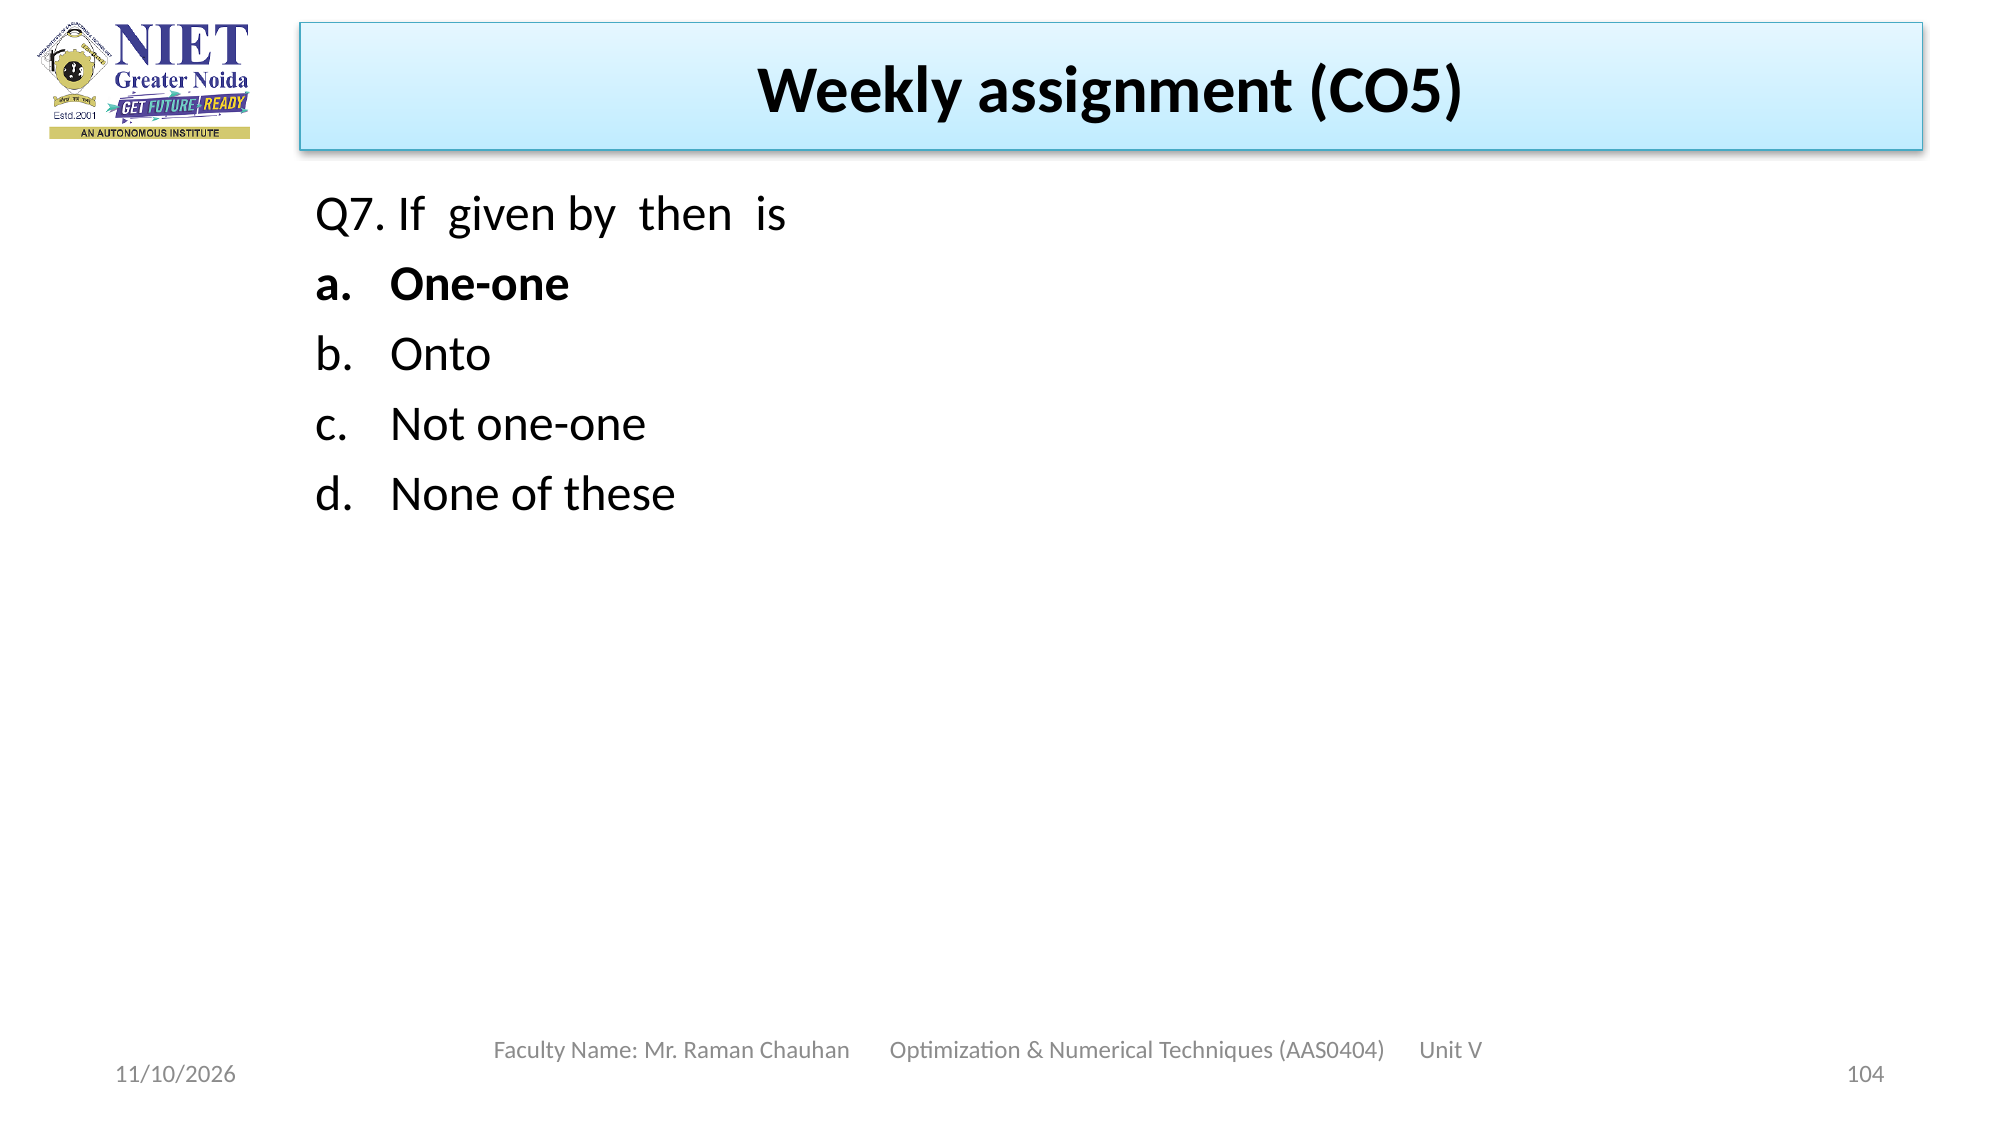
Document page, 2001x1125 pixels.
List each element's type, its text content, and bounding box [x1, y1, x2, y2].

slide_number 104 [1433, 1042, 1900, 1103]
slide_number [99, 1042, 567, 1103]
footer Faculty Name: Mr. Raman Chauhan Optimization & Numerical Techniques (AAS0404) Unit V [362, 1018, 1617, 1079]
title Weekly assignment (CO5) [299, 22, 1923, 151]
picture [37, 22, 251, 139]
